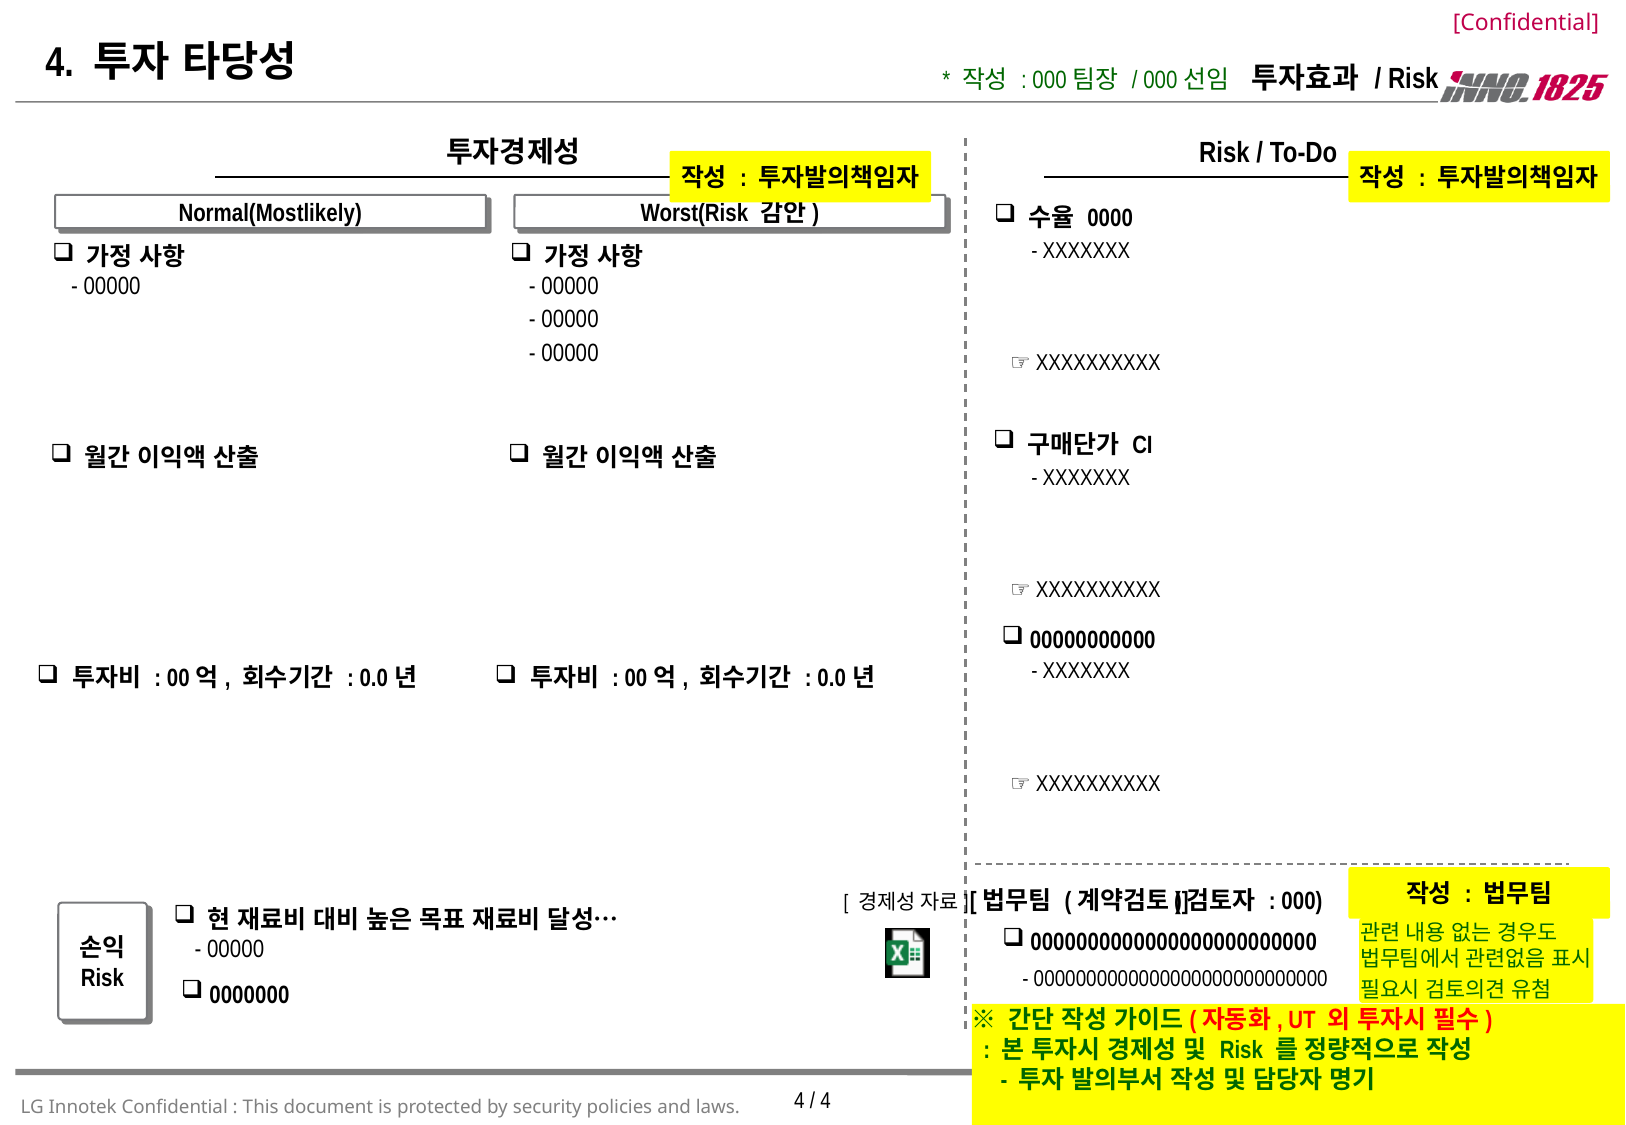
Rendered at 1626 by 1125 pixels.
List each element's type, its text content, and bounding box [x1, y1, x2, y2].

text_box 0000000 [181, 975, 291, 1008]
text_box 손익 Risk [58, 902, 147, 1020]
text_box 작성 : 법무팀 [1348, 867, 1611, 919]
text_box [ 경제성 자료] [843, 889, 961, 915]
text_box - 0000000000000000000000000000 [1022, 960, 1328, 991]
text_box - 00000 [528, 302, 605, 333]
text_box 투자비 : 00억, 회수기간 : 0.0년 [36, 665, 418, 693]
text_box - 00000 [71, 269, 148, 300]
slide_number 4 / 4 [622, 1069, 971, 1125]
text_box 투자비 : 00억, 회수기간 : 0.0년 [494, 665, 876, 693]
text_box Worst(Risk 감안) [514, 194, 946, 229]
text_box ☞ XXXXXXXXXX [1010, 345, 1161, 376]
text_box ☞ XXXXXXXXXX [1010, 571, 1161, 602]
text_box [214, 133, 813, 178]
text_box 현 재료비 대비 높은 목표 재료비 달성… [173, 900, 620, 933]
text_box 가정 사항 [510, 237, 644, 271]
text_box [1043, 133, 1494, 178]
picture [842, 928, 970, 979]
text_box 구매단가 CI [993, 425, 1153, 458]
picture [1438, 70, 1611, 104]
text_box - XXXXXXX [1031, 653, 1131, 684]
text_box 월간 이익액 산출 [508, 438, 718, 472]
text_box Normal(Mostlikely) [55, 194, 486, 229]
text_box [법무팀 (계약검토)] [969, 882, 1174, 915]
text_box 월간 이익액 산출 [50, 438, 260, 472]
text_box 수율 0000 [994, 198, 1134, 232]
text_box - 00000 [528, 336, 605, 367]
text_box 작성 : 투자발의책임자 [669, 150, 932, 203]
text_box 0000000000000000000000000 [1002, 922, 1319, 956]
text_box - XXXXXXX [1031, 459, 1131, 490]
text_box - 00000 [194, 932, 271, 963]
text_box 작성 : 투자발의책임자 [1348, 150, 1611, 203]
text_box ☞ XXXXXXXXXX [1010, 765, 1161, 796]
text_box * 작성 : 000팀장 / 000선임 [942, 60, 1230, 94]
text_box - 00000 [528, 269, 605, 300]
text_box 관련 내용 없는 경우도 법무팀에서 관련없음 표시 필요시 검토의견 유첨 [1359, 919, 1594, 1003]
list 투자효과 / Risk [954, 51, 1454, 102]
text_box 00000000000 [1001, 620, 1157, 654]
text_box (검토자 : 000) [1174, 882, 1323, 915]
text_box - XXXXXXX [1031, 232, 1131, 263]
text_box ※ 간단 작성 가이드(자동화, UT 외 투자시 필수) : 본 투자시 경제성 및 Risk 를 정량적으로 작성 - 투자 발의부서 작성 및 담당자 명기 [971, 1003, 1625, 1125]
text_box 가정 사항 [52, 237, 186, 271]
title 4. 투자 타당성 [30, 26, 1493, 93]
